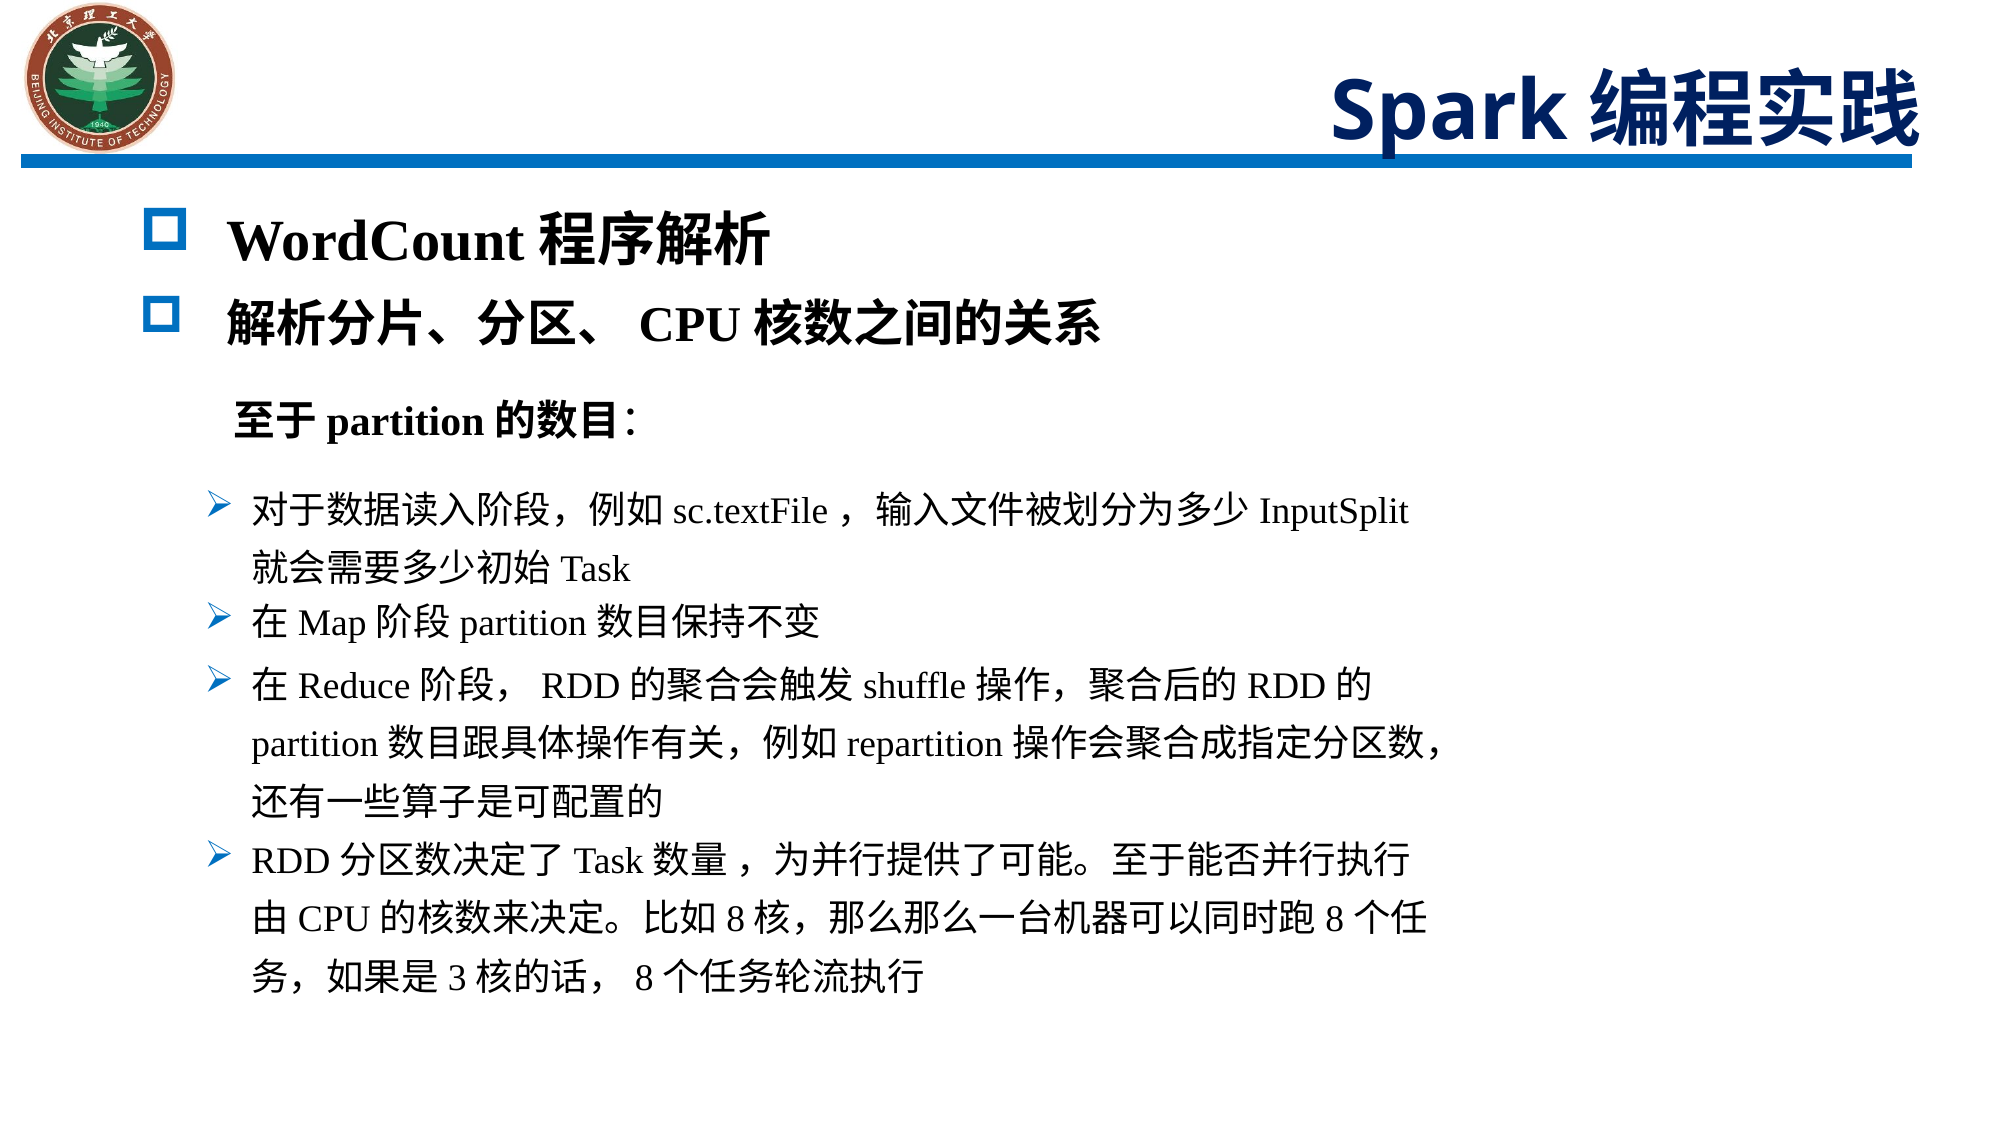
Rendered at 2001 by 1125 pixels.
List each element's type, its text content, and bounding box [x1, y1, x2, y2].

picture [21, 0, 178, 156]
text_box 在Map阶段partition数目保持不变 [189, 577, 1465, 639]
text_box Spark编程实践 [987, 76, 1937, 164]
text_box RDD分区数决定了Task数量 ，为并行提供了可能。至于能否并行执行由CPU的核数来决定。比如8核，那么那么一台机器可以同时跑8个任务，如果是3核的话，8个任务轮流执行 [189, 814, 1453, 1006]
text_box 对于数据读入阶段，例如sc.textFile，输入文件被划分为多少InputSplit就会需要多少初始Task [189, 464, 1453, 577]
text_box 至于partition的数目： [218, 385, 661, 451]
text_box 在Reduce阶段，RDD的聚合会触发shuffle操作，聚合后的RDD的partition数目跟具体操作有关，例如repartition操作会聚合成指定分区数，还有一些算子是可配置的 [189, 639, 1465, 831]
text_box [21, 154, 1912, 168]
text_box 解析分片、分区、CPU核数之间的关系 [124, 270, 1358, 359]
text_box WordCount程序解析 [124, 191, 902, 270]
